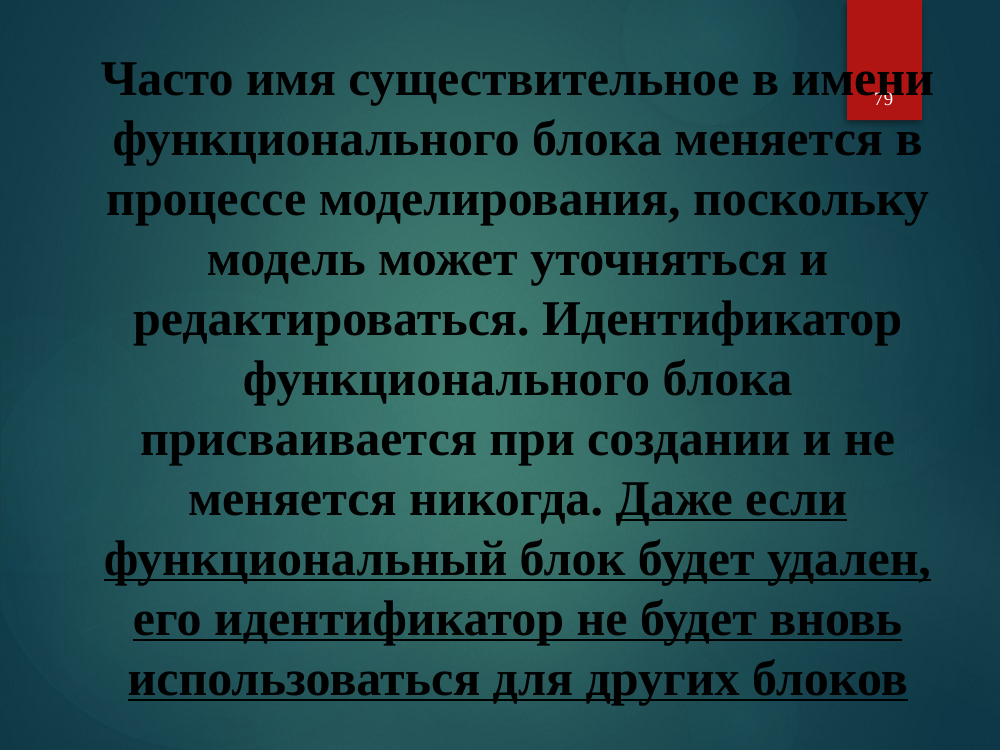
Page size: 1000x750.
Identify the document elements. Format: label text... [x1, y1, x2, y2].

picture [0, 0, 1000, 750]
text_box Часто имя существительное в имени функционального блока меняется в процессе моделирования, поскольку модель может уточняться и редактироваться. Идентификатор функционального блока присваивается при создании и не меняется никогда. Даже если функциональный блок будет удален, его идентификатор не будет вновь использоваться для других блоков [56, 38, 979, 713]
slide_number 79 [849, 32, 919, 38]
